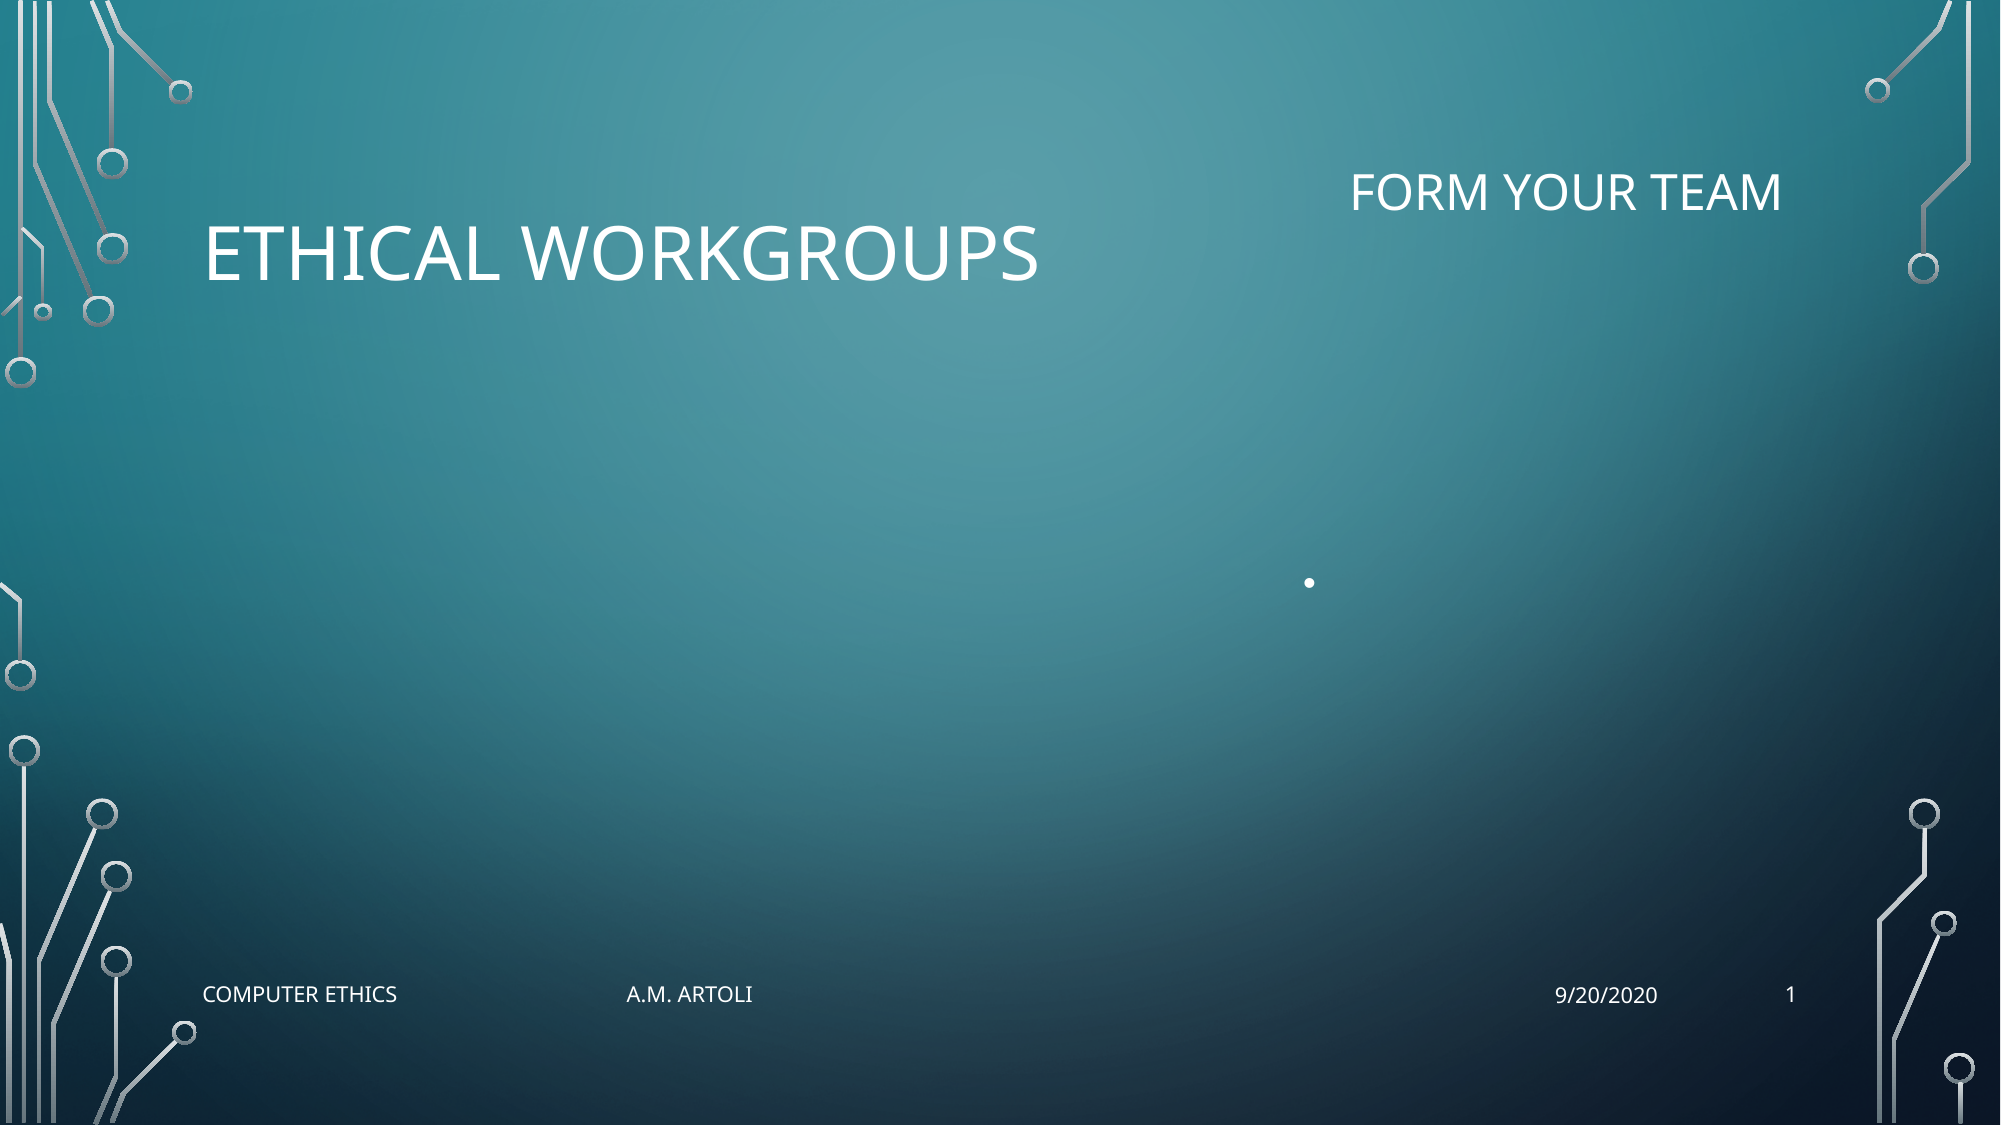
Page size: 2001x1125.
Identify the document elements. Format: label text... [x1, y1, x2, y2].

title Ethical workgroups [187, 99, 1813, 413]
slide_number 1 [1685, 965, 1813, 1025]
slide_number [1223, 965, 1674, 1025]
list Form your team [1334, 116, 1859, 230]
footer Computer Ethics A.M. Artoli [187, 965, 1211, 1025]
list [1288, 551, 1813, 950]
